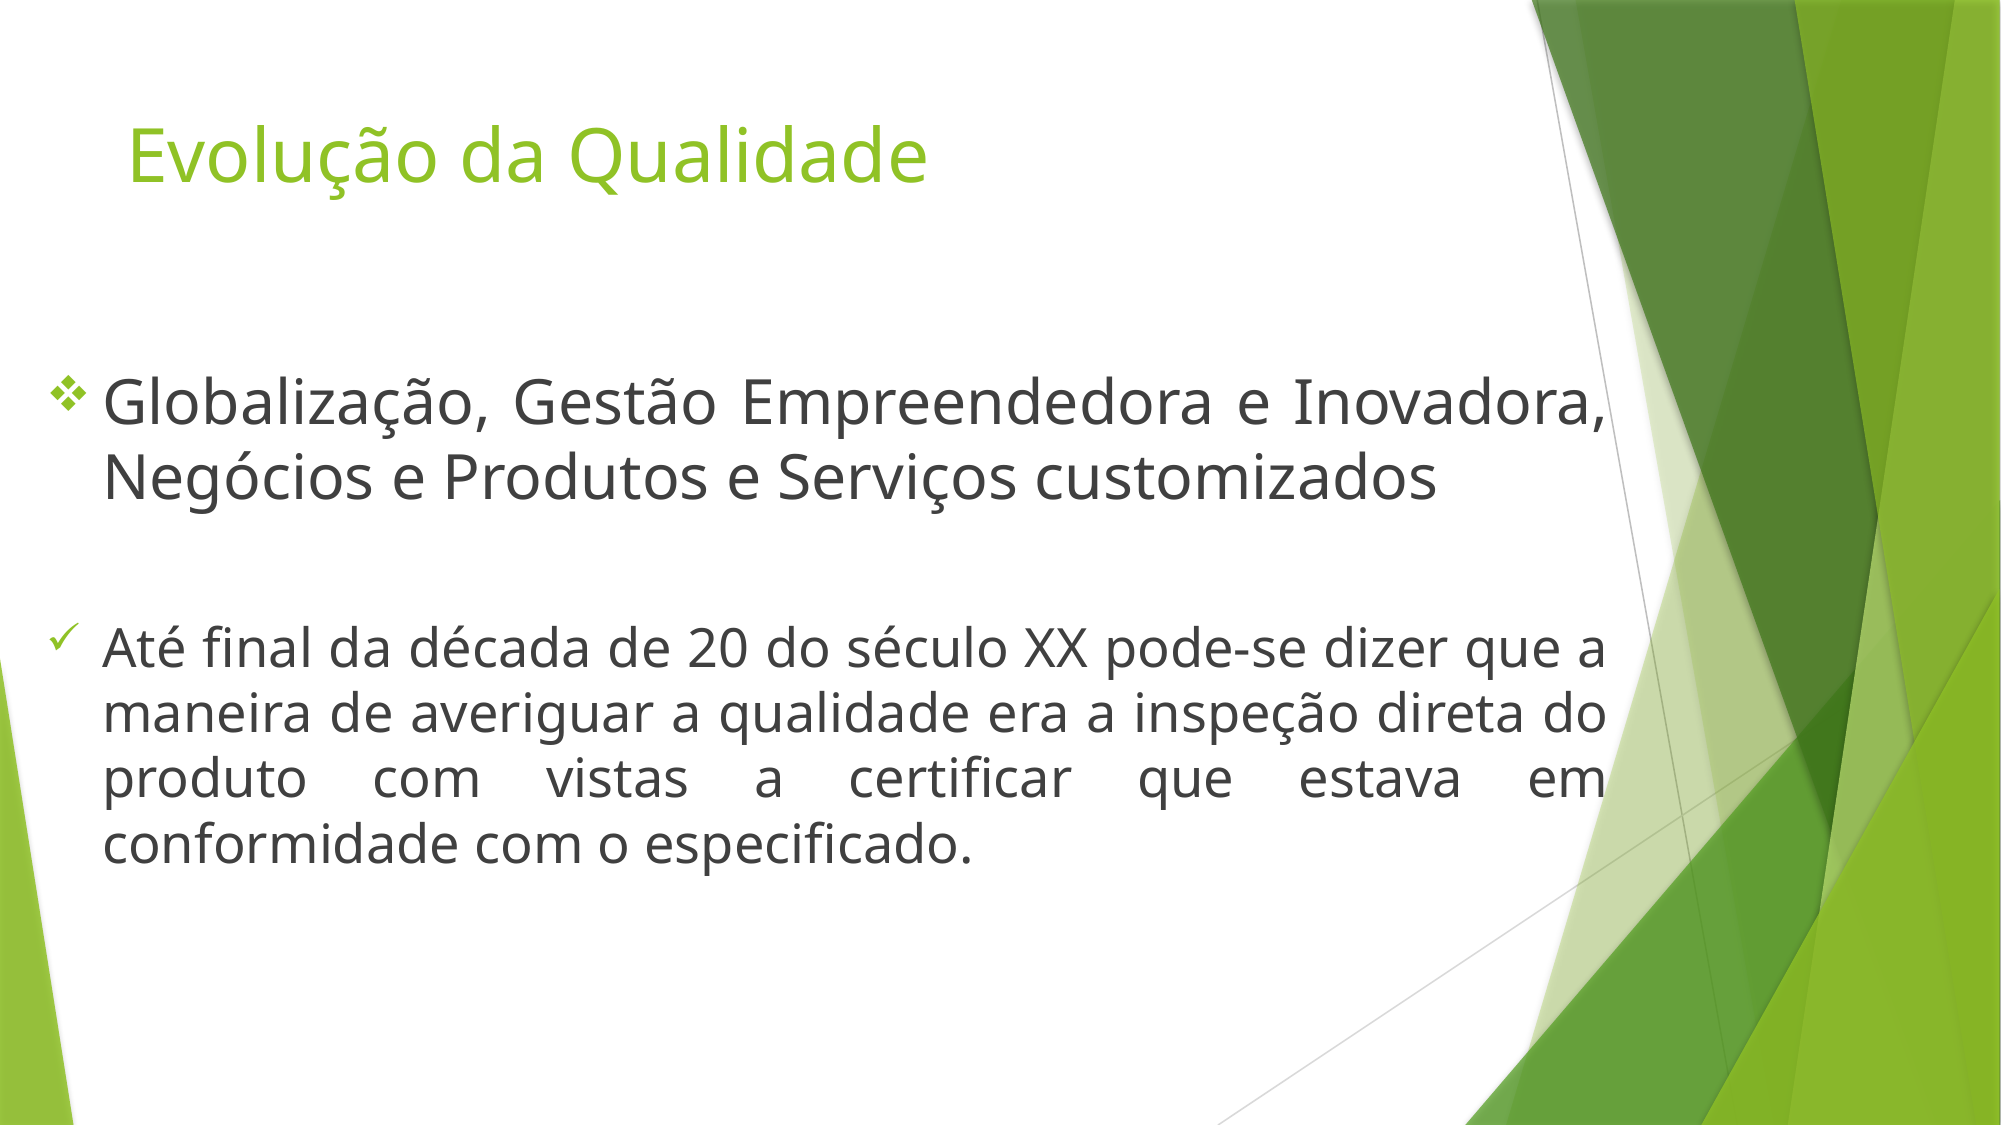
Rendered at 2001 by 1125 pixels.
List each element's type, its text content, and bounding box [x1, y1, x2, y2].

title Evolução da Qualidade [111, 99, 1522, 317]
list Globalização, Gestão Empreendedora e Inovadora, Negócios e Produtos e Serviços customizados Até final da década de 20 do século XX pode-se dizer que a maneira de averiguar a qualidade era a inspeção direta do produto com vistas a certificar que estava em conformidade com o especificado. [30, 354, 1626, 992]
